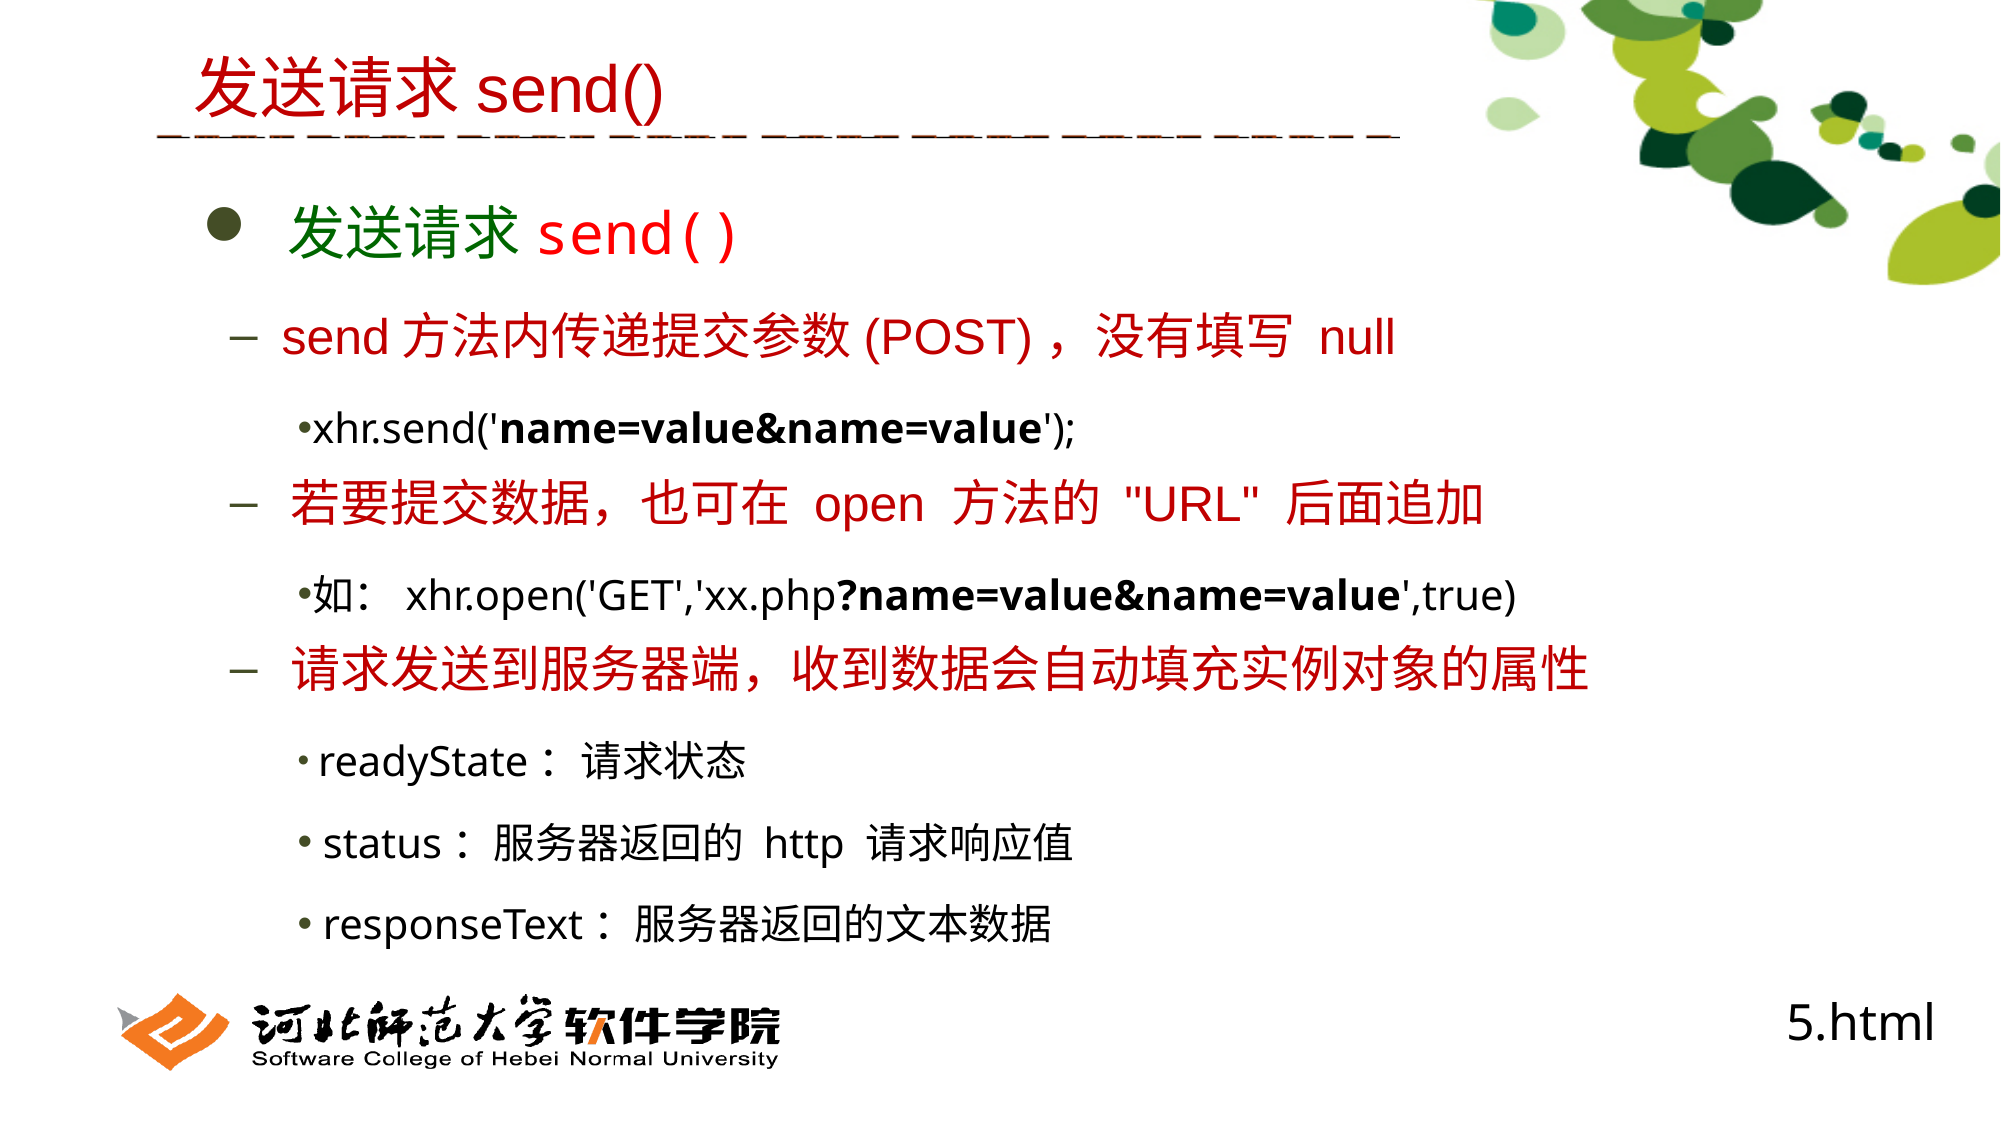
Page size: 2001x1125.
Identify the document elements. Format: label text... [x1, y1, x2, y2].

text_box 5.html [1771, 982, 1952, 1058]
list 发送请求send() [178, 38, 1523, 120]
picture [0, 0, 2001, 1125]
list 发送请求send() send方法内传递提交参数(POST)，没有填写 null xhr.send('name=value&name=value'); 若要提交数据，也可在 open 方法的 "URL" 后面追加 如：xhr.open('GET','xx.php?name=value&name=value',true) 请求发送到服务器端，收到数据会自动填充实例对象的属性 readyState：请求状态 status：服务器返回的 http 请求响应值 responseText：服务器返回的文本数据 [187, 175, 1843, 983]
